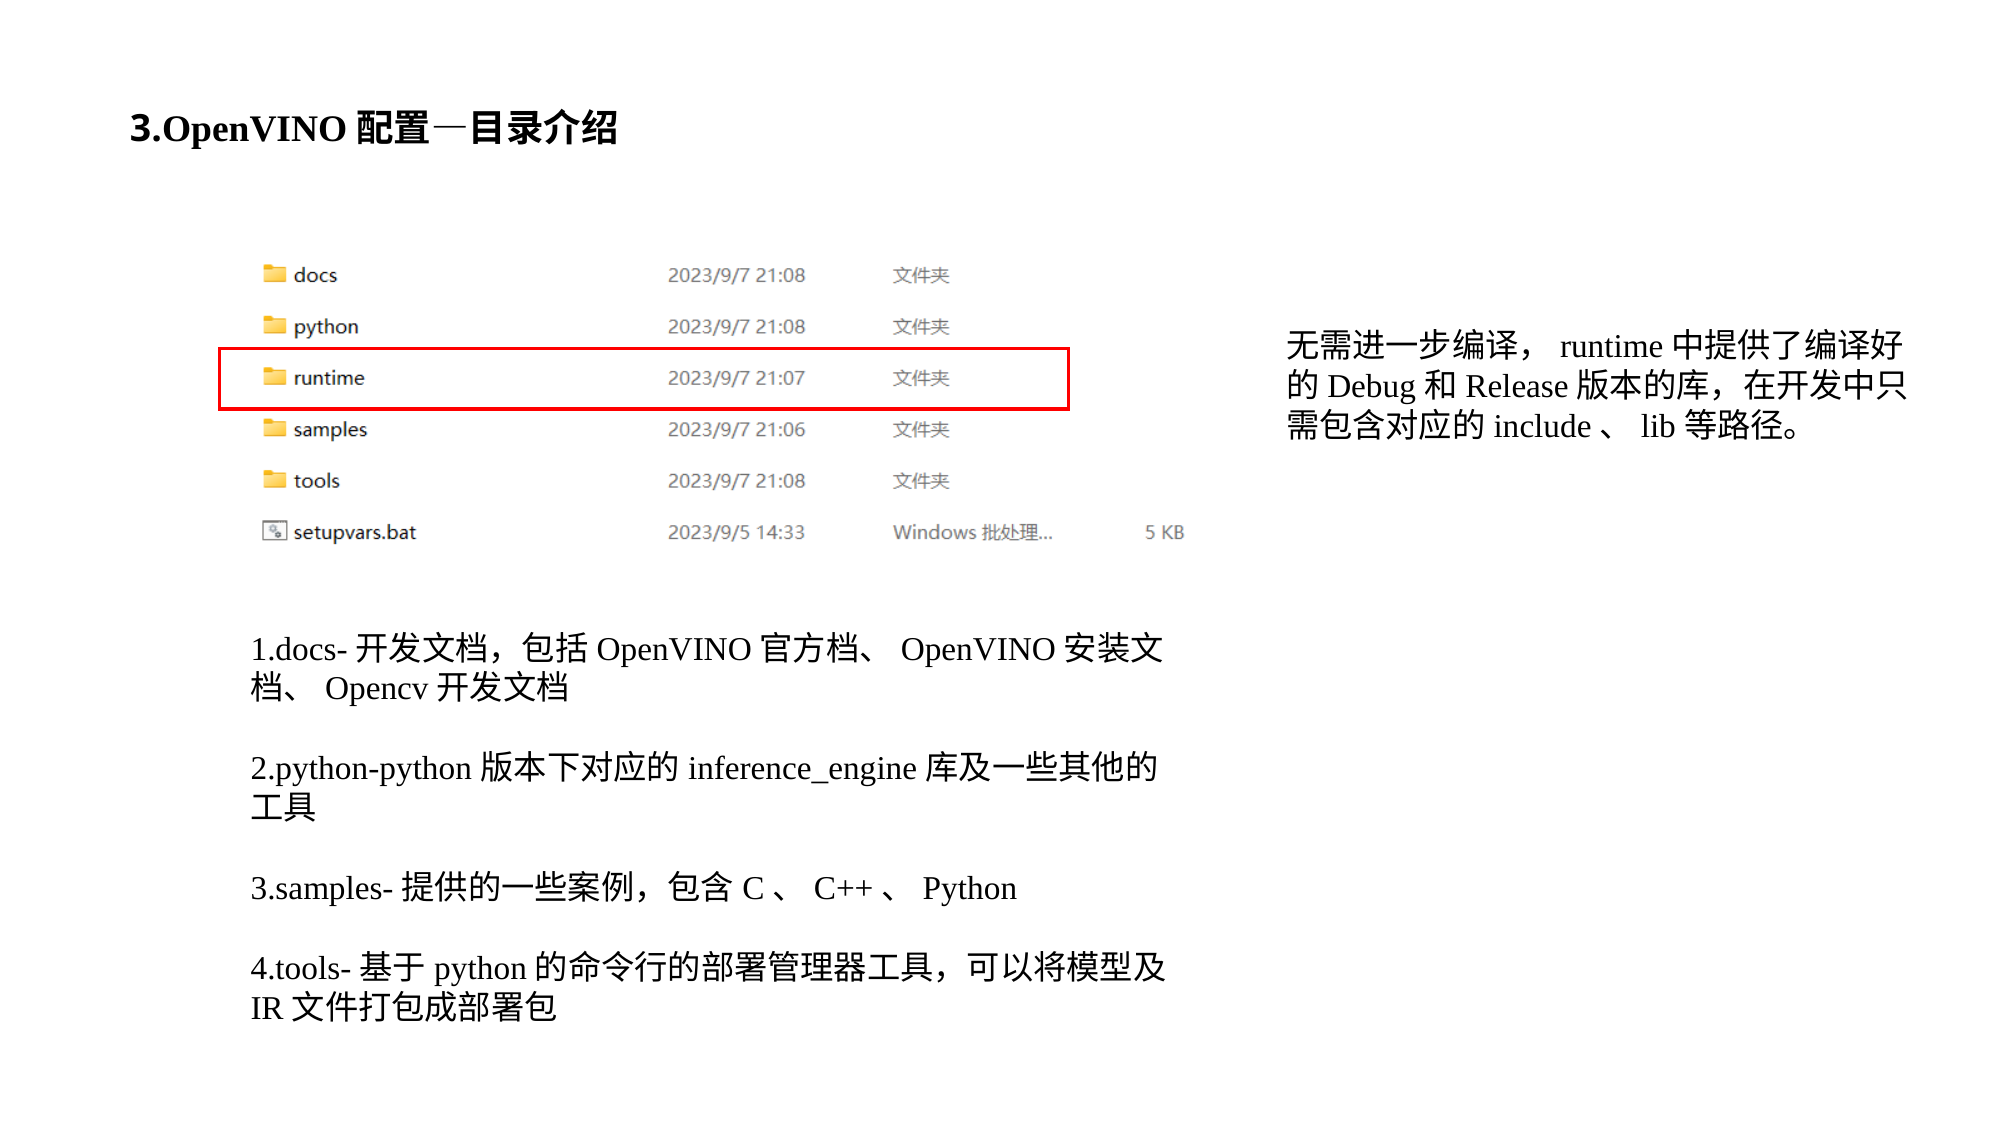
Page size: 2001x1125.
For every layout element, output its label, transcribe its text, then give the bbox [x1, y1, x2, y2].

text_box 1.docs-开发文档，包括OpenVINO官方档、OpenVINO安装文档、Opencv开发文档 2.python-python版本下对应的inference_engine库及一些其他的工具 3.samples-提供的一些案例，包含C、C++、Python 4.tools-基于python的命令行的部署管理器工具，可以将模型及IR文件打包成部署包 [235, 619, 1195, 1114]
picture [250, 247, 1241, 563]
text_box 无需进一步编译，runtime中提供了编译好的Debug和Release版本的库，在开发中只需包含对应的include、lib等路径。 [1271, 316, 1936, 491]
text_box 3.OpenVINO配置—目录介绍 [115, 96, 716, 157]
text_box [219, 347, 250, 410]
